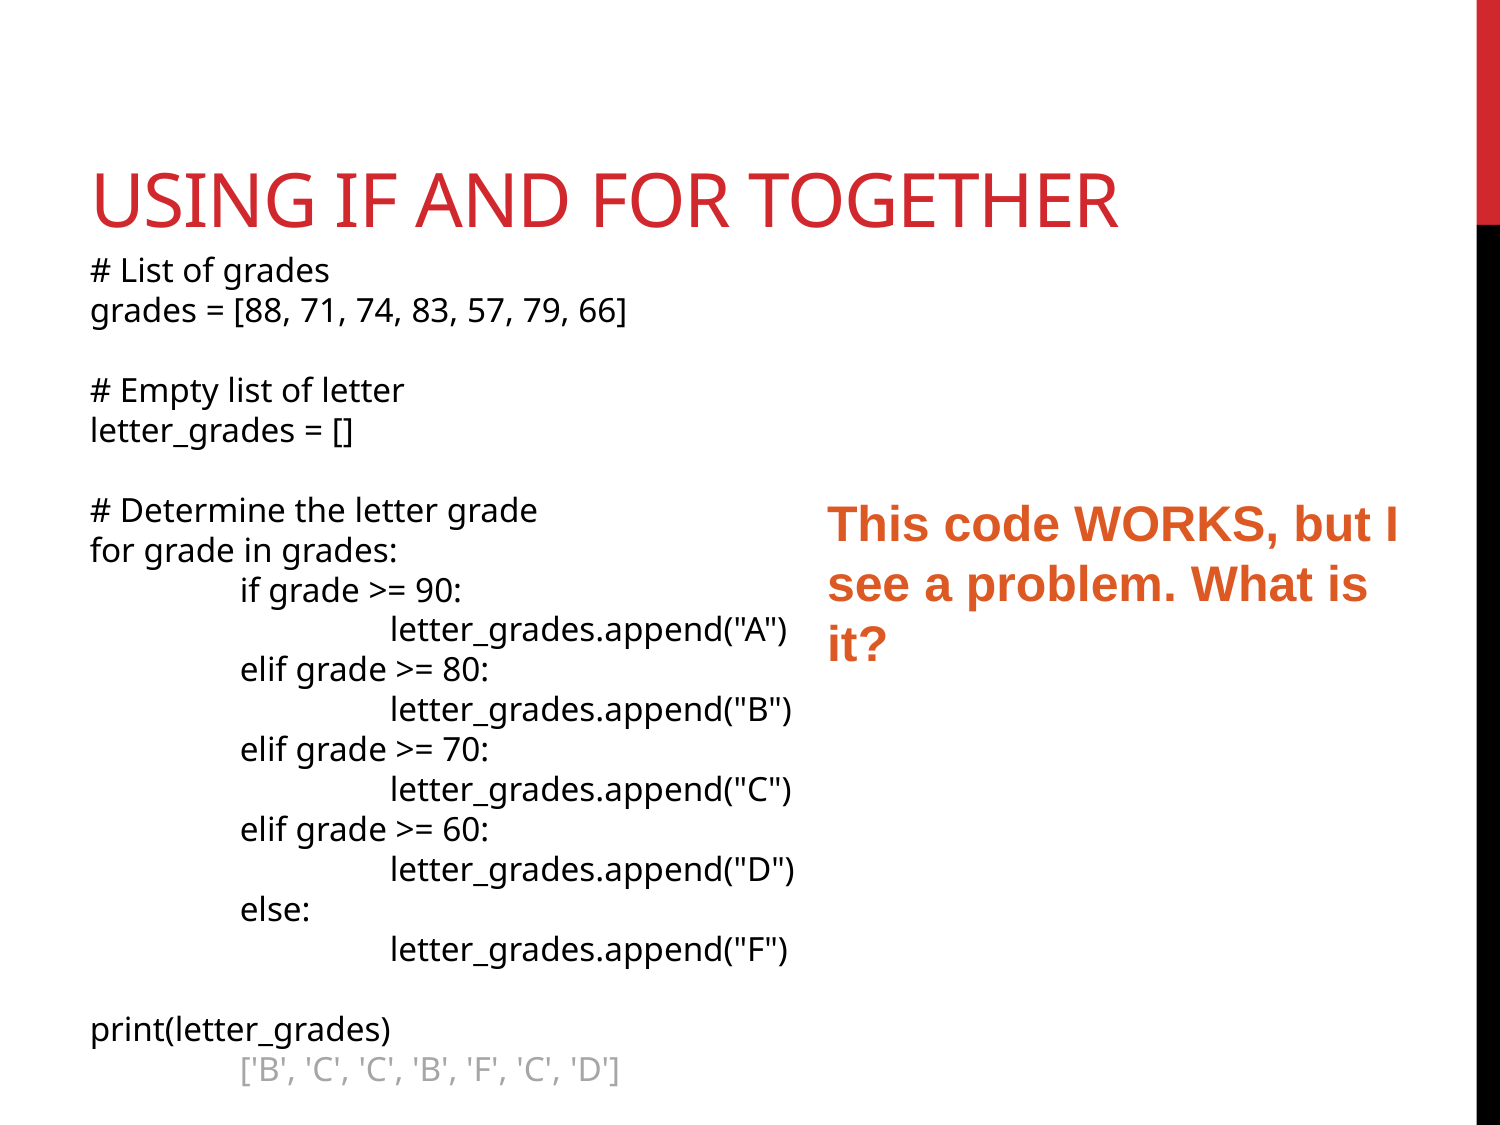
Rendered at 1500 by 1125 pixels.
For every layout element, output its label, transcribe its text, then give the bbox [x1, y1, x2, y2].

title using if and for together [75, 25, 1325, 250]
text_box This code WORKS, but I see a problem. What is it? [812, 483, 1428, 679]
text_box # List of grades grades = [88, 71, 74, 83, 57, 79, 66] # Empty list of letter letter_grades = [] # Determine the letter grade for grade in grades: if grade >= 90: letter_grades.append("A") elif grade >= 80: letter_grades.append("B") elif grade >= 70: letter_grades.append("C") elif grade >= 60: letter_grades.append("D") else: letter_grades.append("F") print(letter_grades) ['B', 'C', 'C', 'B', 'F', 'C', 'D'] [74, 241, 1302, 1125]
